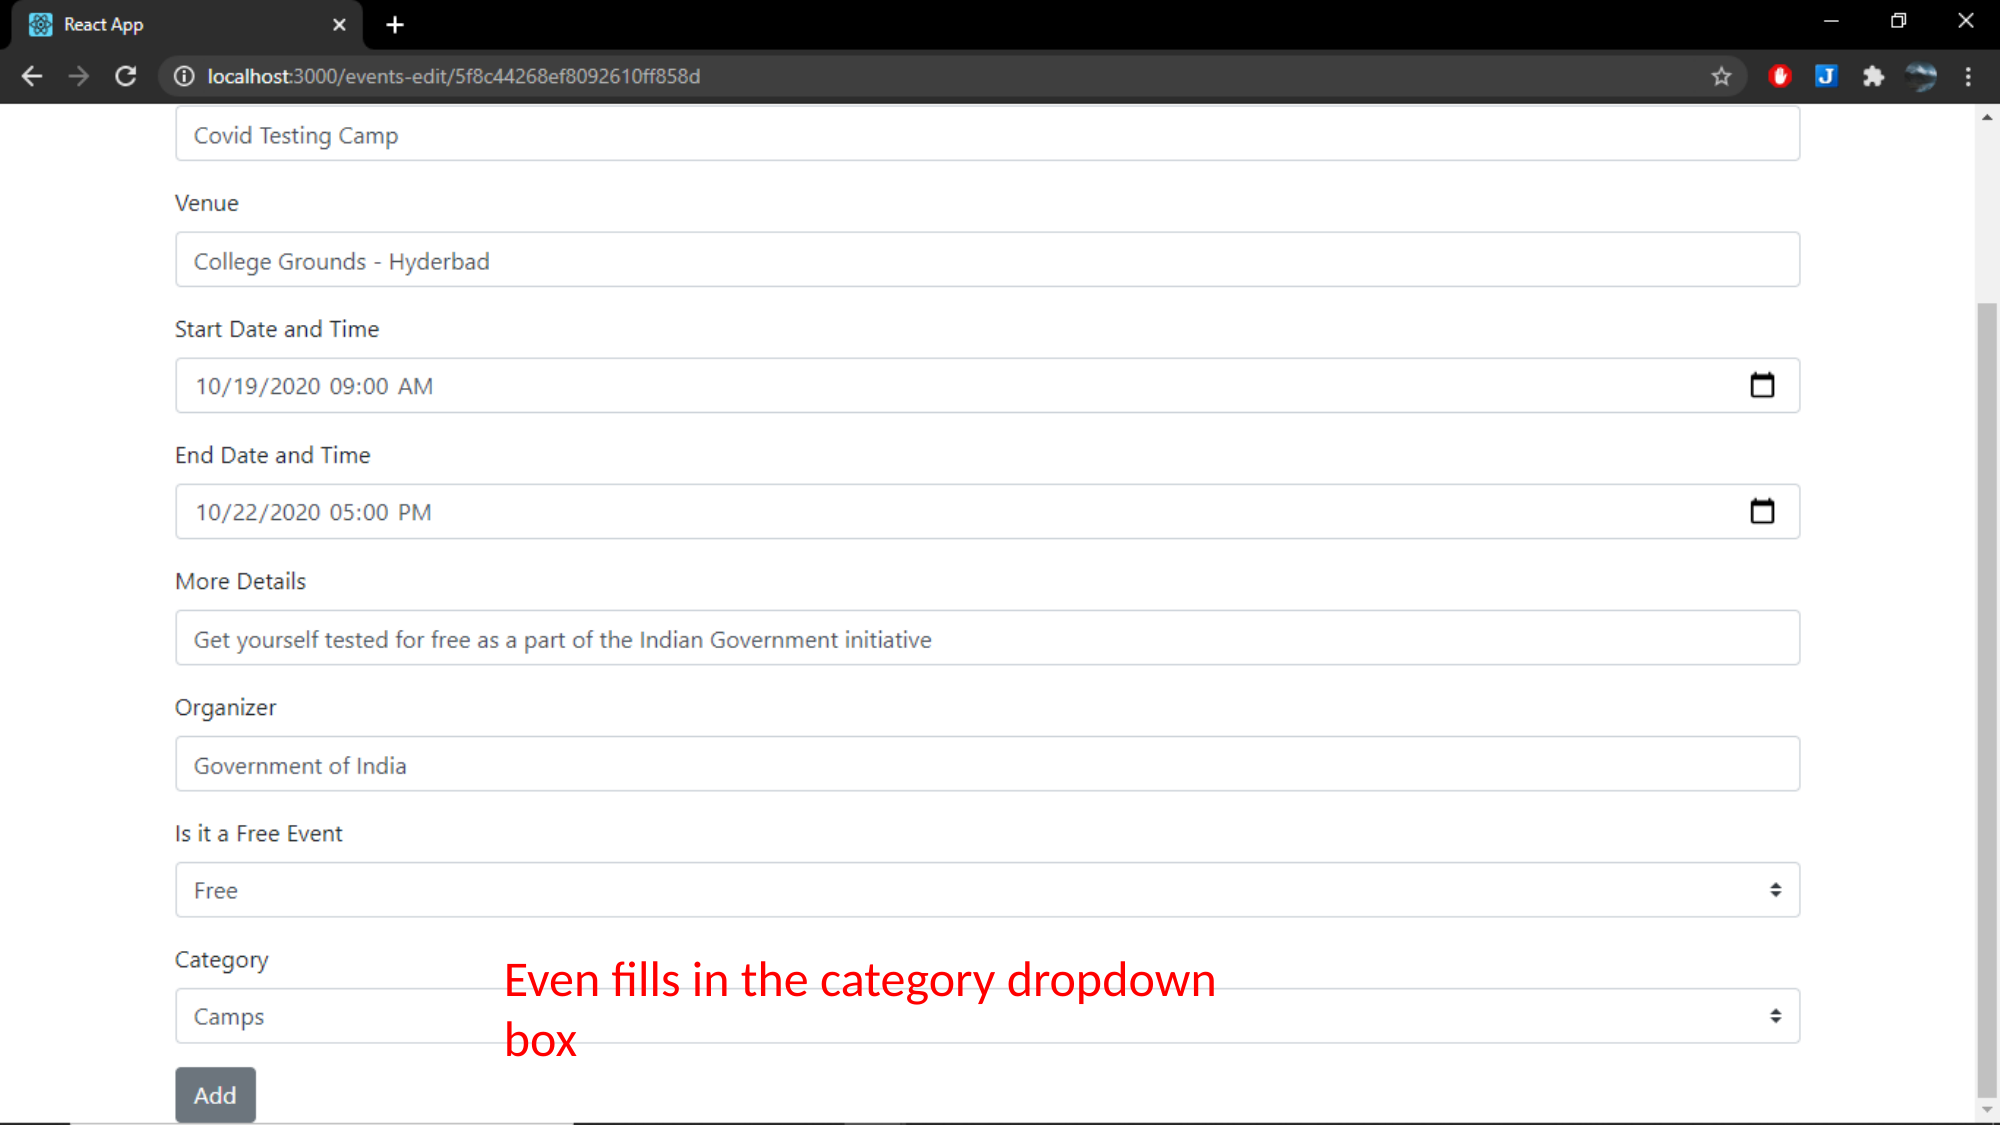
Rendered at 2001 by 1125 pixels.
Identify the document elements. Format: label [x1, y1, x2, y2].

list [0, 0, 2000, 1125]
